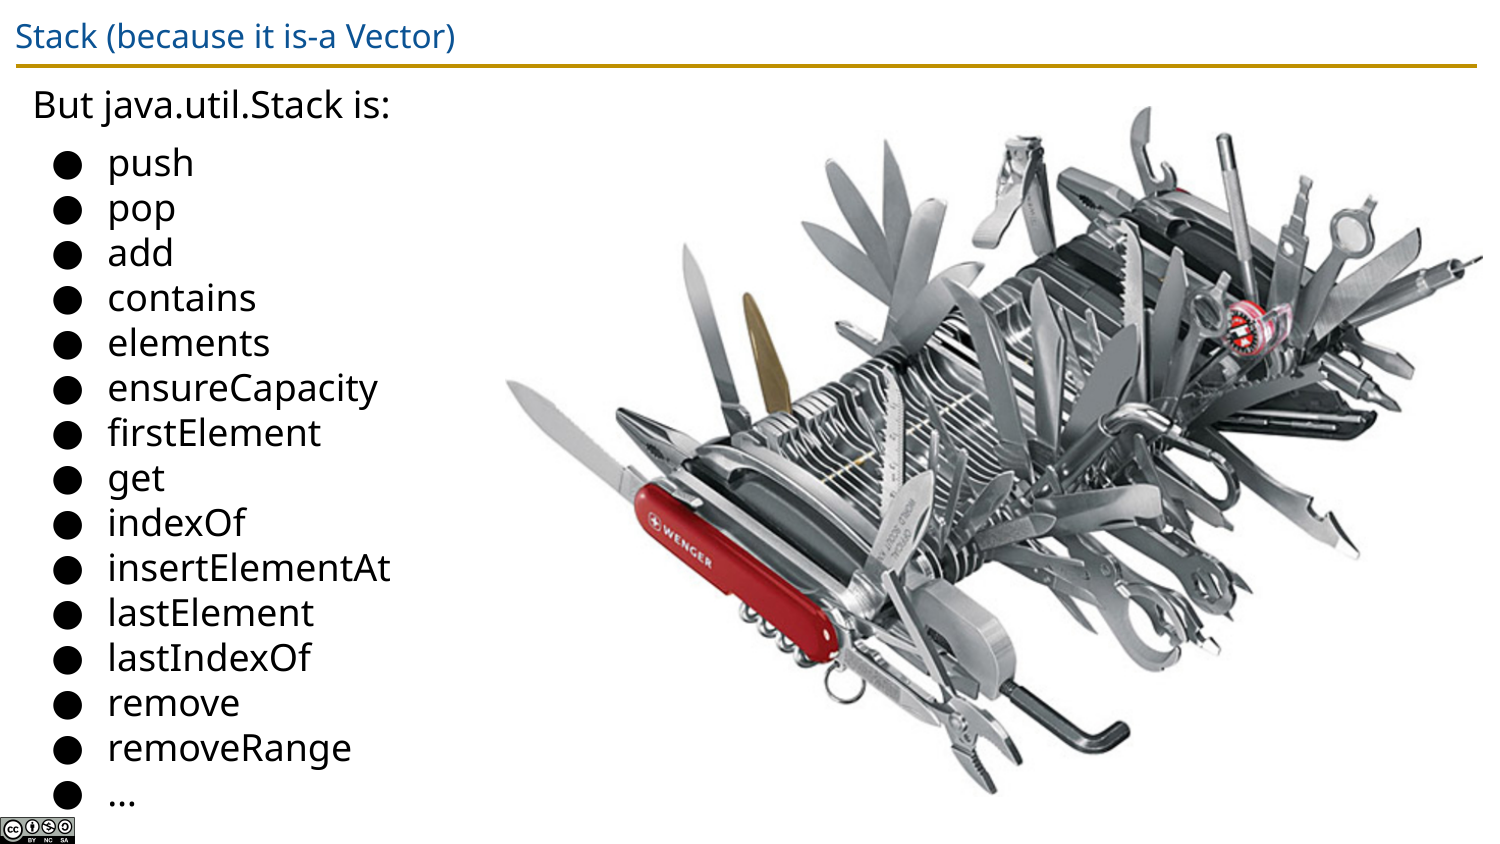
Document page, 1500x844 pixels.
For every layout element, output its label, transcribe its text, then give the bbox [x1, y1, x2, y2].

picture [504, 105, 1484, 797]
list But java.util.Stack is: push pop add contains elements ensureCapacity firstElement get indexOf insertElementAt lastElement lastIndexOf remove removeRange … [17, 65, 1416, 627]
title Stack (because it is-a Vector) [0, 0, 1398, 65]
picture [0, 817, 75, 844]
